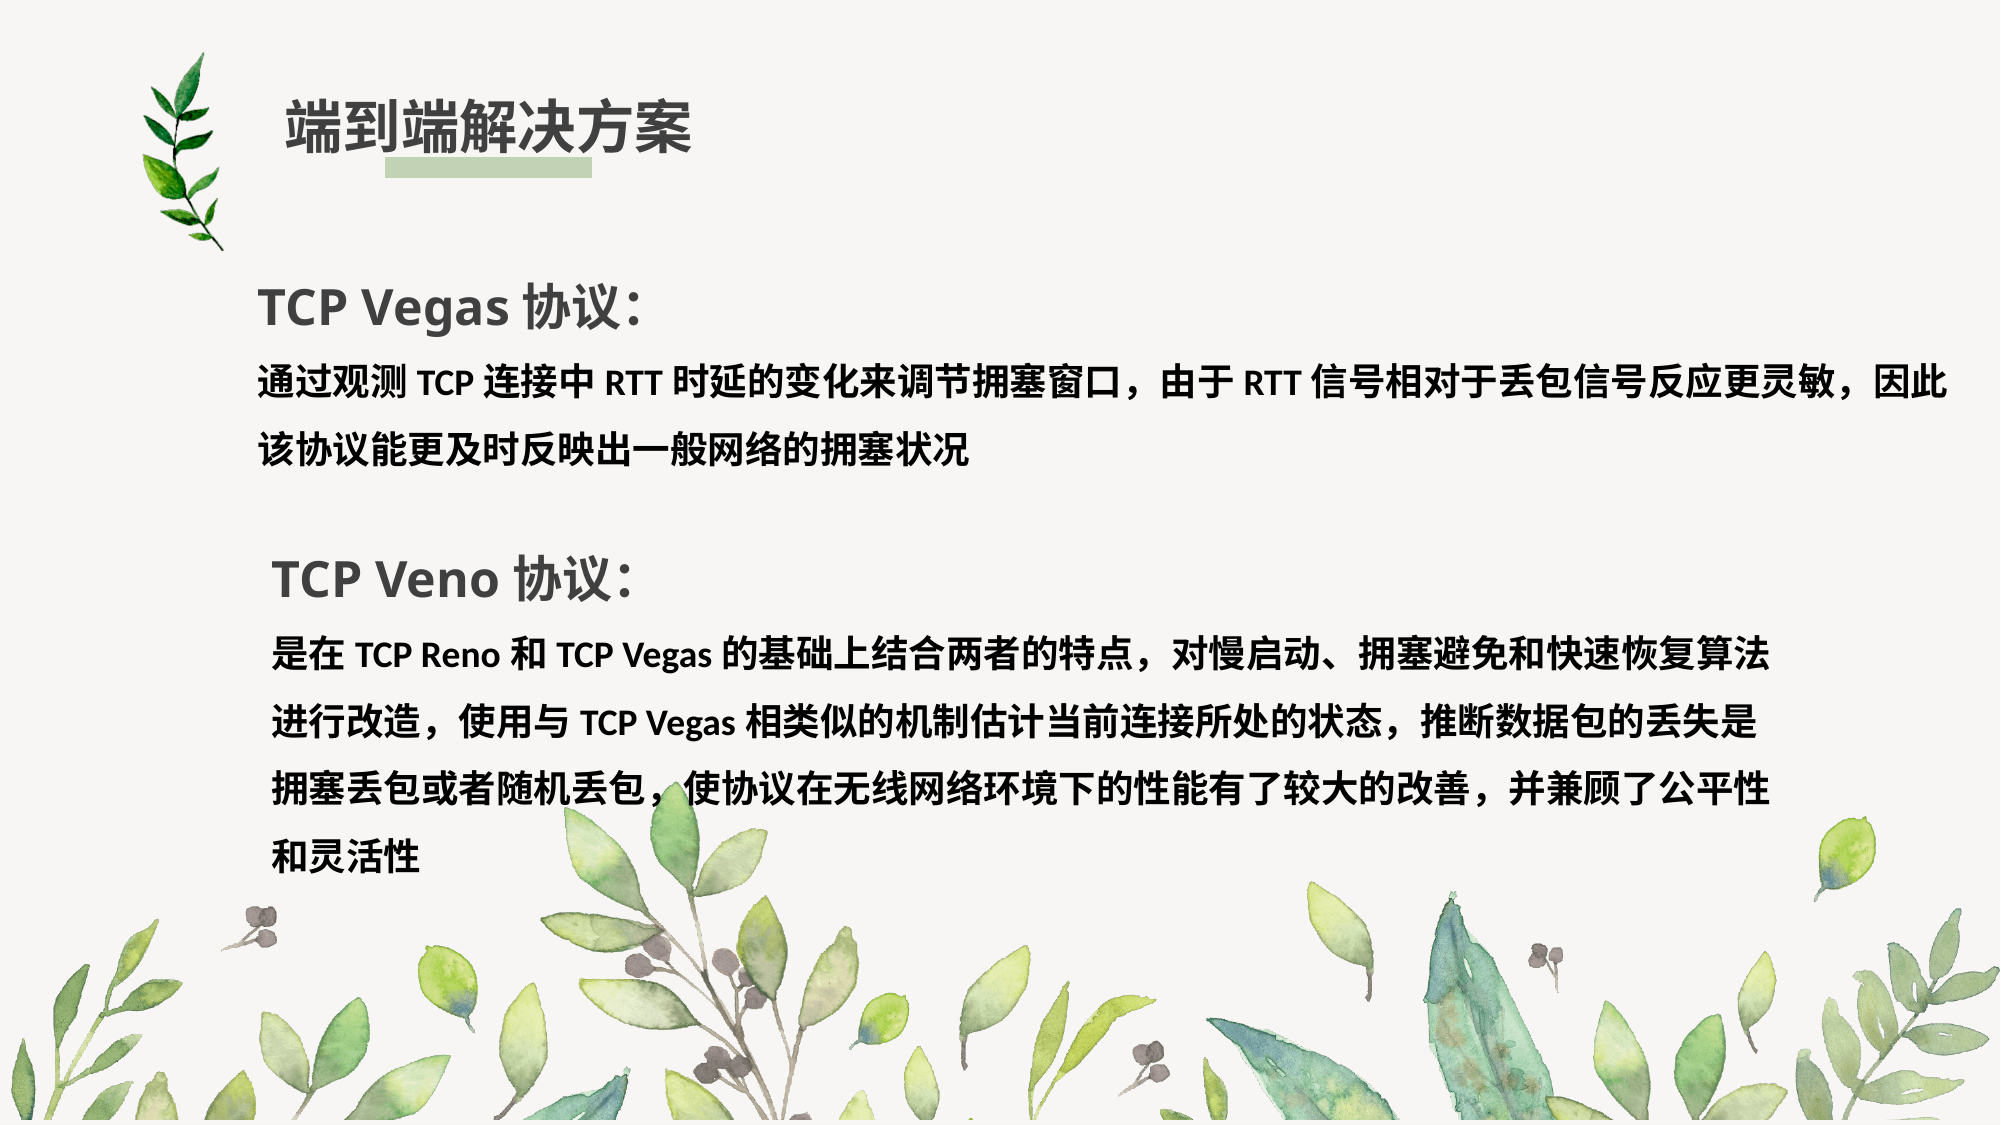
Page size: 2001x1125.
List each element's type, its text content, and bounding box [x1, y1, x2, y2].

text_box TCP Vegas协议： 通过观测TCP连接中RTT时延的变化来调节拥塞窗口，由于RTT信号相对于丢包信号反应更灵敏，因此 该协议能更及时反映出一般网络的拥塞状况 [243, 238, 1963, 478]
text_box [190, 82, 787, 169]
text_box TCP Veno协议： 是在TCP Reno和TCP Vegas的基础上结合两者的特点，对慢启动、拥塞避免和快速恢复算法进行改造，使用与TCP Vegas相类似的机制估计当前连接所处的状态，推断数据包的丢失是拥塞丢包或者随机丢包，使协议在无线网络环境下的性能有了较大的改善，并兼顾了公平性和灵活性 [256, 510, 1810, 781]
picture [0, 0, 2001, 1125]
